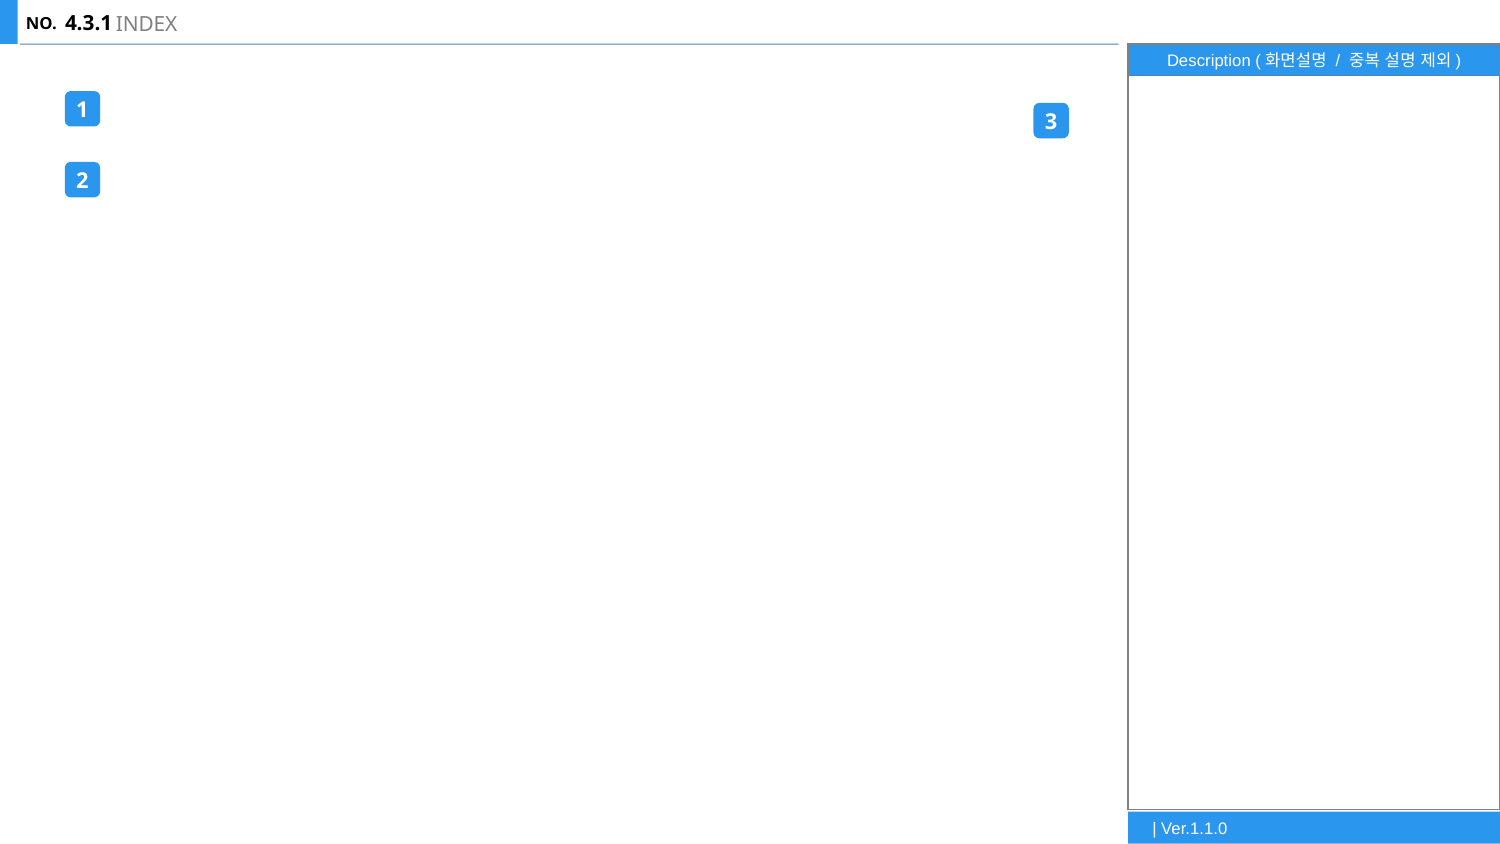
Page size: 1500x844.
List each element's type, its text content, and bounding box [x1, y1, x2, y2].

text_box 1 [62, 88, 103, 129]
text_box 3 [1031, 100, 1071, 141]
list 4.3.1 [64, 2, 231, 50]
title INDEX [95, 3, 982, 51]
text_box 2 [62, 159, 103, 200]
